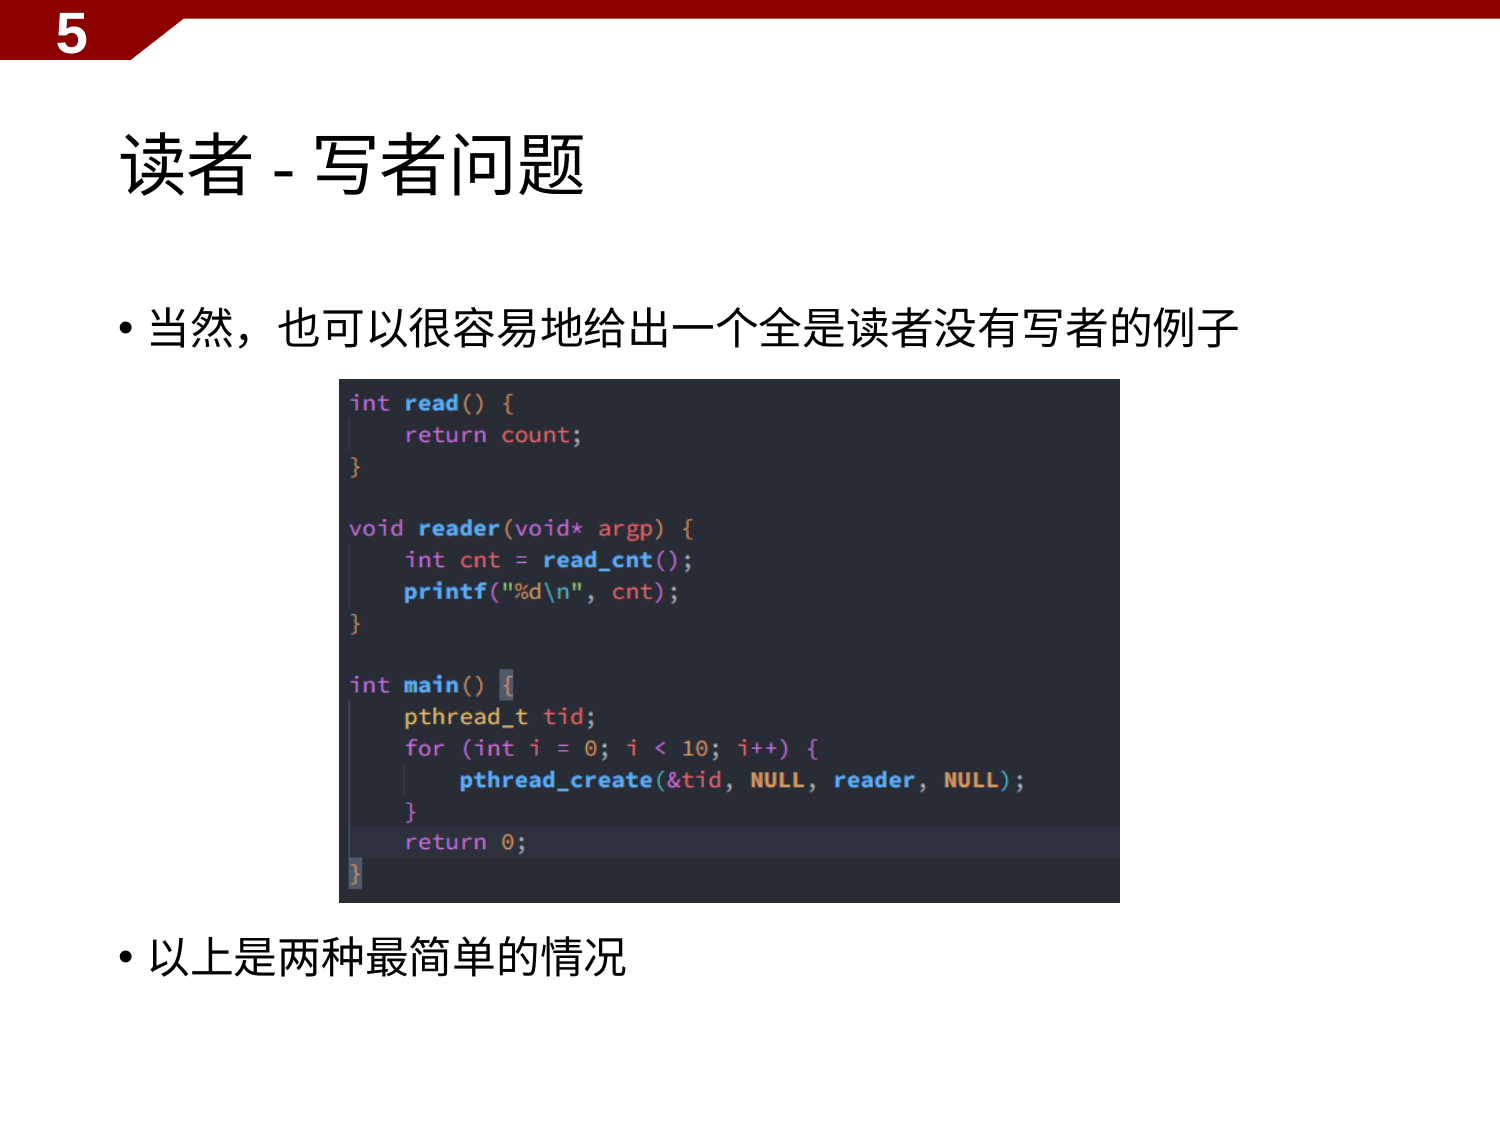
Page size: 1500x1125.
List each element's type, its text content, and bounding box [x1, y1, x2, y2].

picture [338, 379, 1120, 903]
title 读者-写者问题 [103, 59, 1397, 278]
slide_number 5 [0, 0, 104, 60]
list 当然，也可以很容易地给出一个全是读者没有写者的例子 以上是两种最简单的情况 [103, 299, 1397, 1014]
